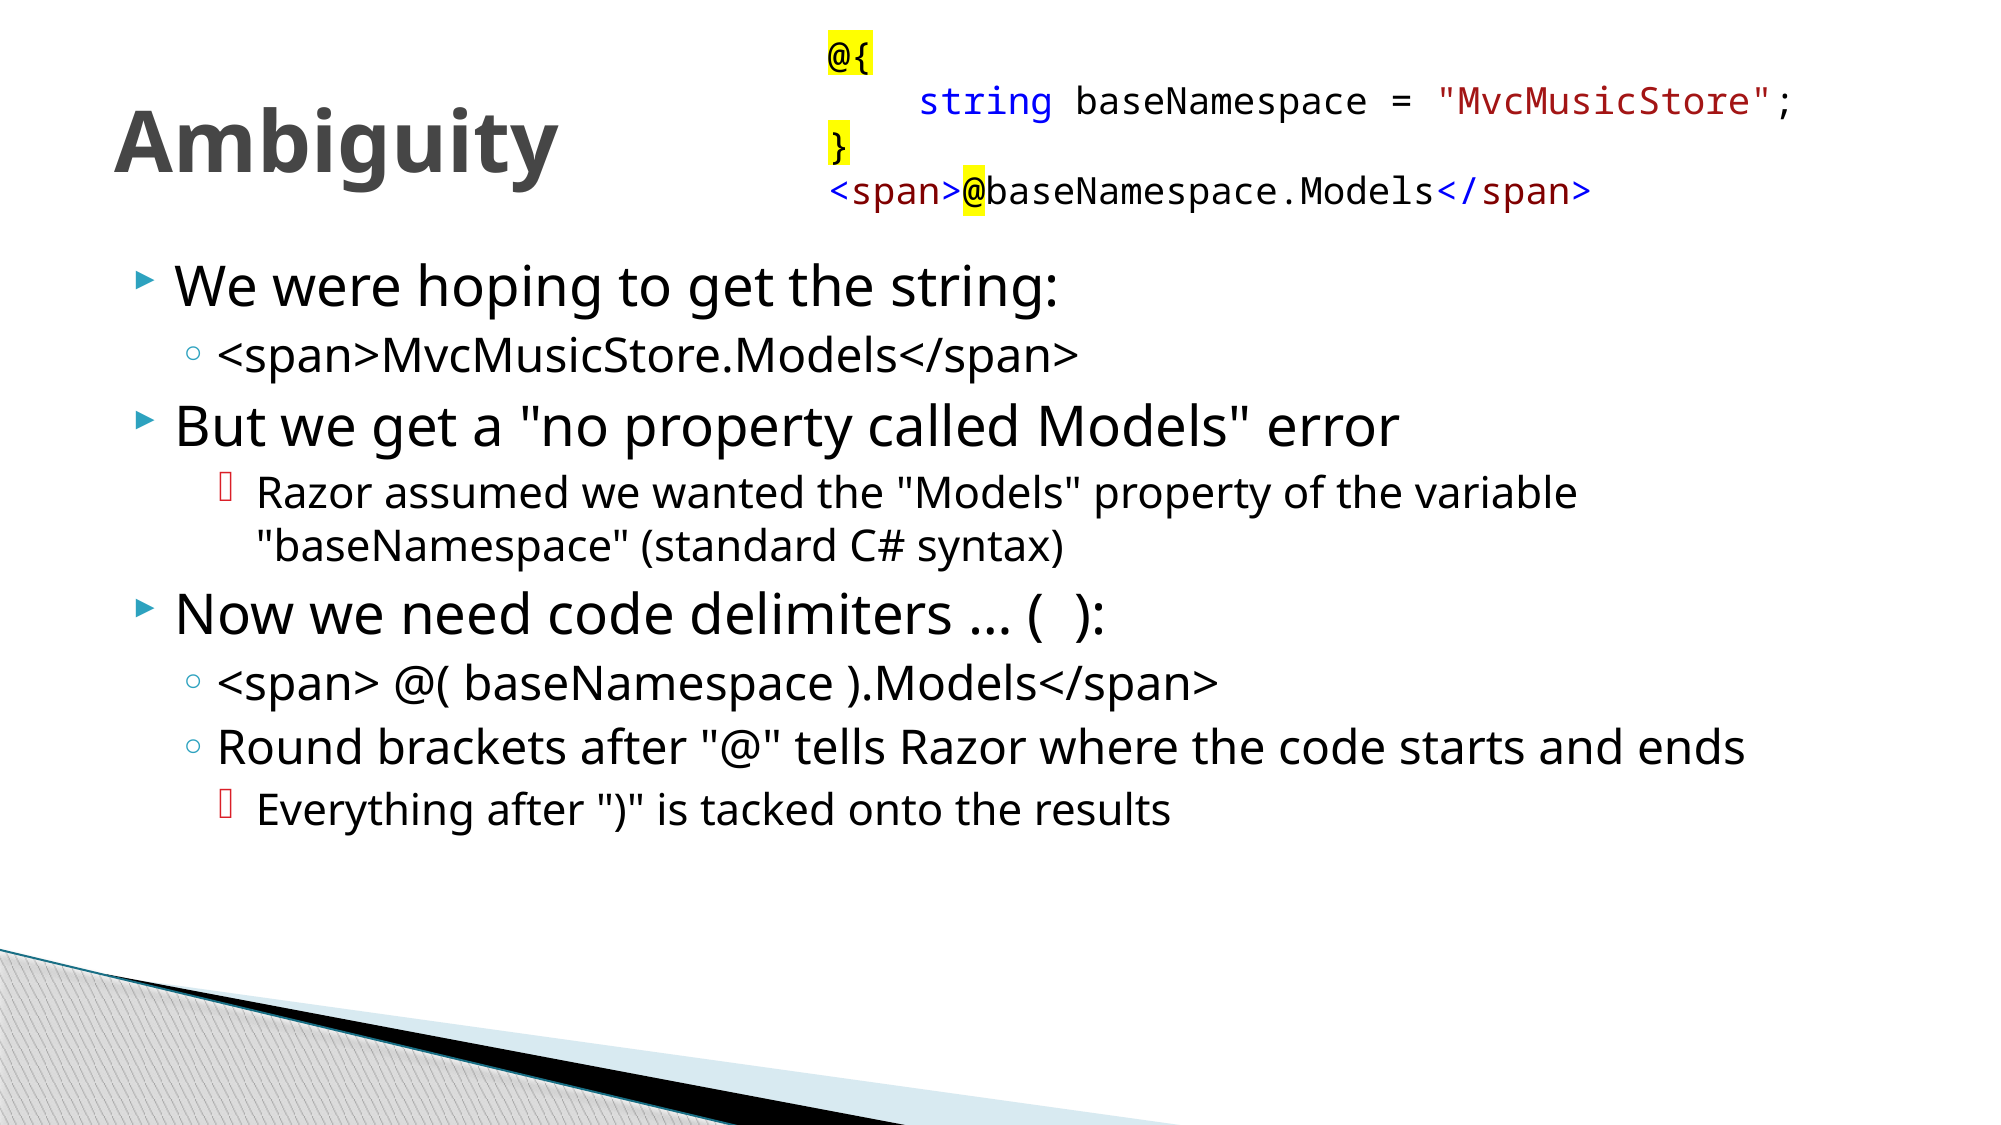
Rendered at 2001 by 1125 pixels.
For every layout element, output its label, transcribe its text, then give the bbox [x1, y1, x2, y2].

list We were hoping to get the string: <span>MvcMusicStore.Models</span> But we get a "no property called Models" error Razor assumed we wanted the "Models" property of the variable "baseNamespace" (standard C# syntax) Now we need code delimiters … ( ): <span> @( baseNamespace ).Models</span> Round brackets after "@" tells Razor where the code starts and ends Everything after ")" is tacked onto the results [99, 243, 1900, 986]
title Ambiguity [99, 45, 1900, 233]
text_box @{ string baseNamespace = "MvcMusicStore"; } <span>@baseNamespace.Models</span> [813, 24, 1811, 220]
